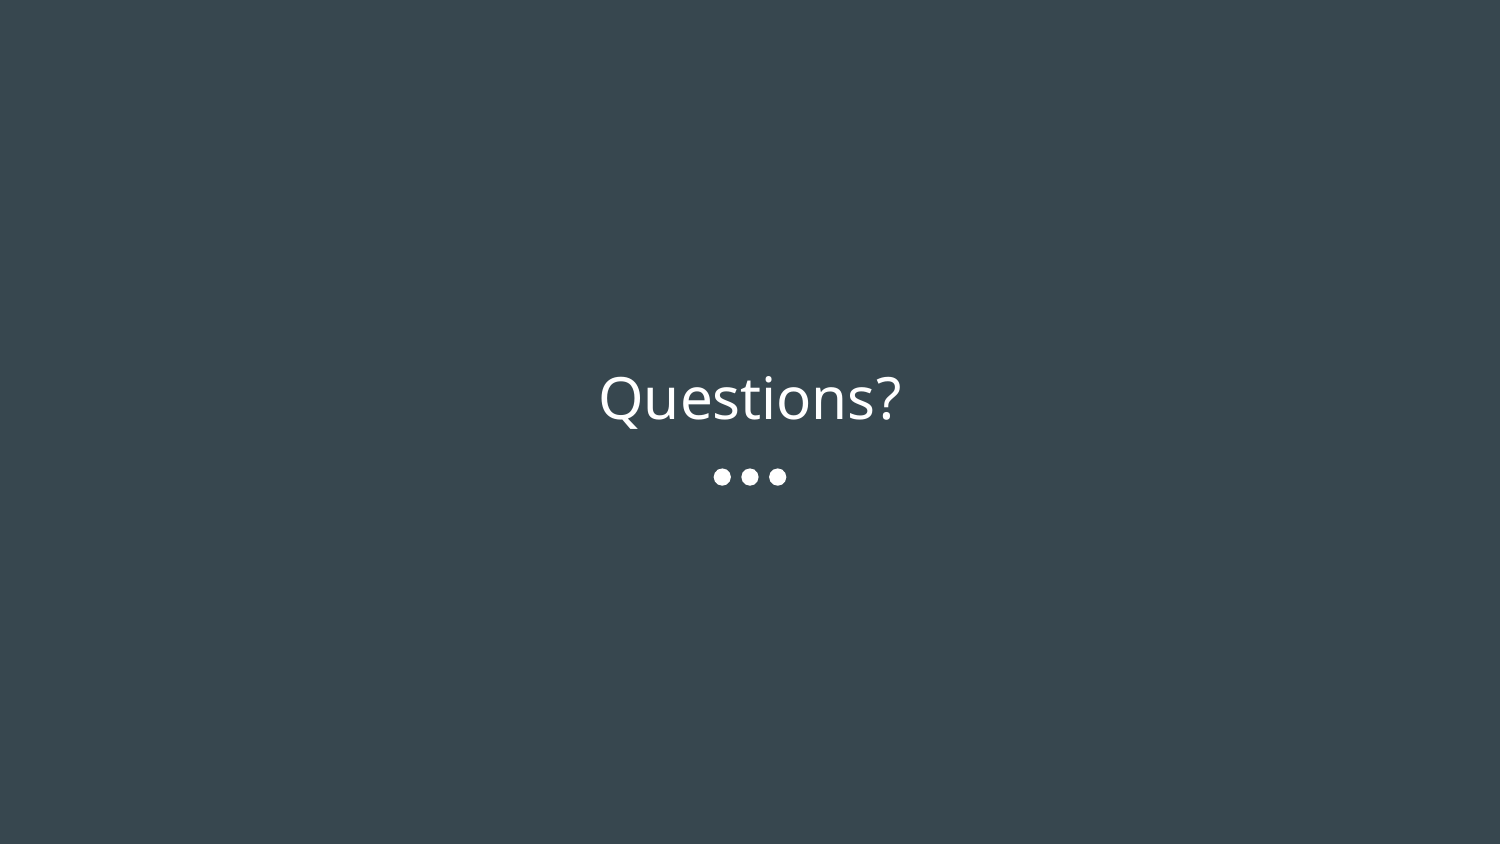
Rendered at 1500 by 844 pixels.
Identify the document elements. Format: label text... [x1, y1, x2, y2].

title Questions? [110, 162, 1390, 447]
